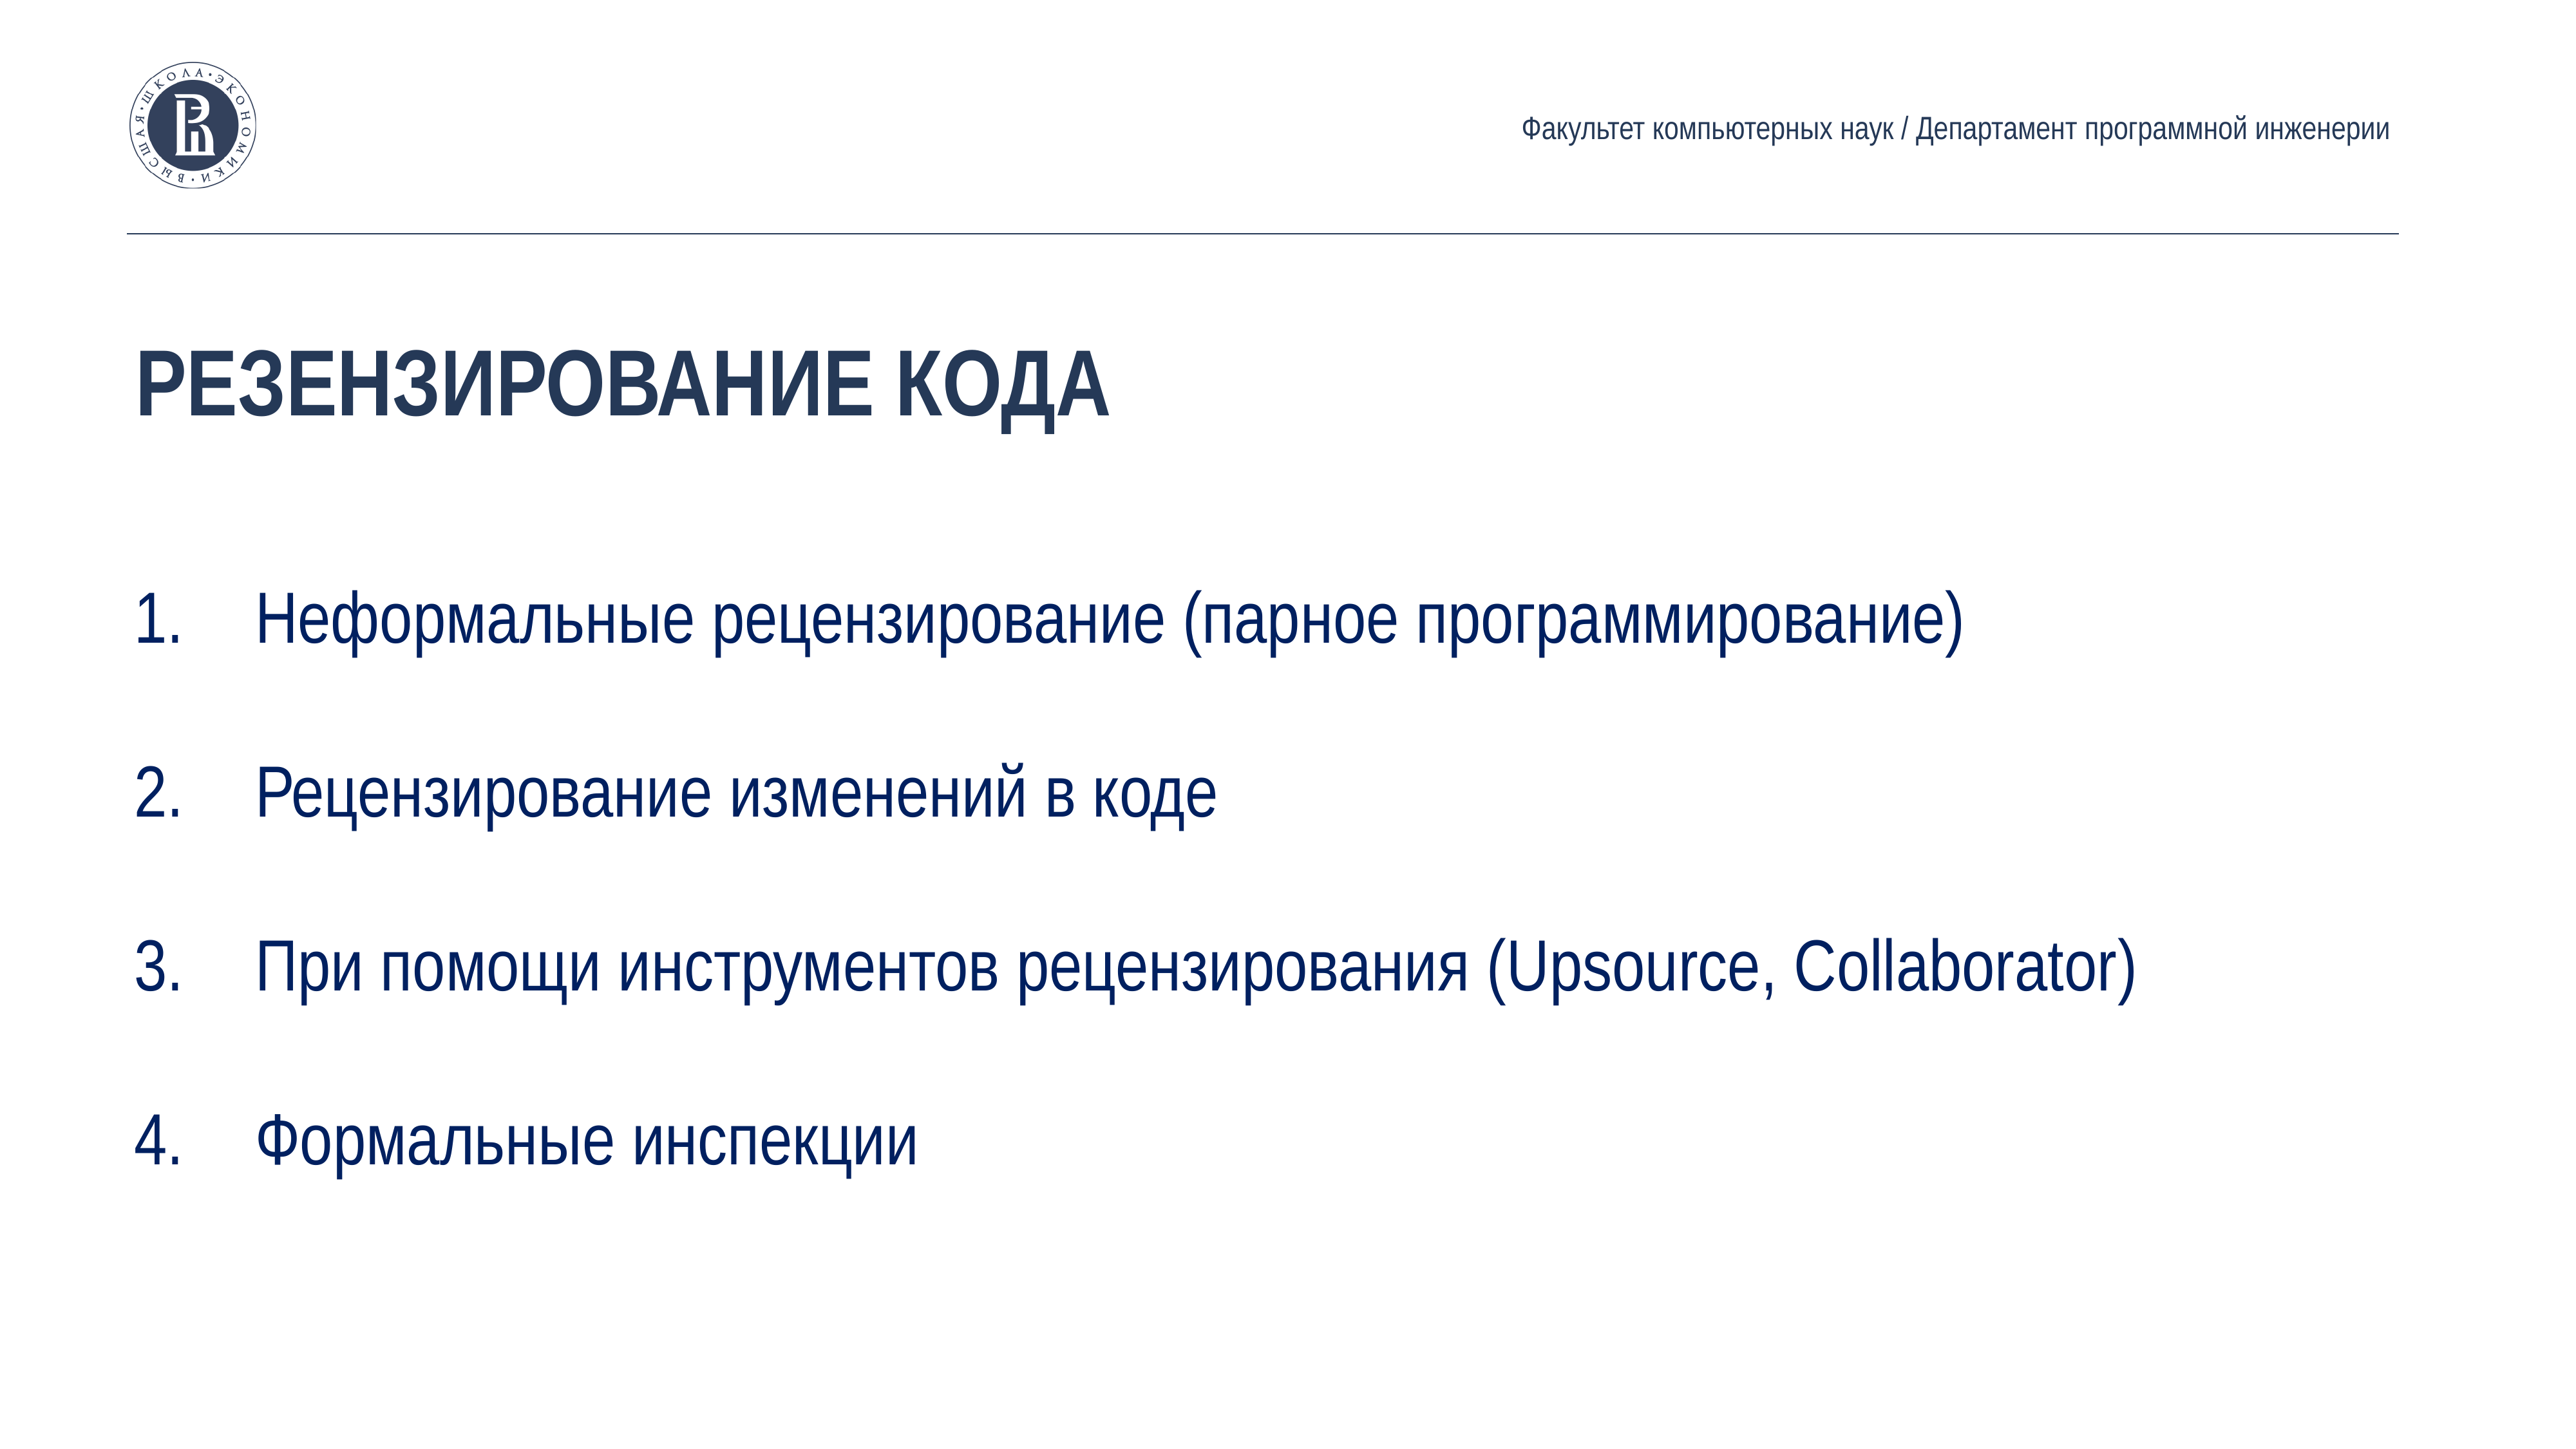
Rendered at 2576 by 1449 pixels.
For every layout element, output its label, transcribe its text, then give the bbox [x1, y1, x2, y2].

text_box Неформальные рецензирование (парное программирование) Рецензирование изменений в коде При помощи инструментов рецензирования (Upsource, Collaborator) Формальные инспекции [126, 475, 2399, 1364]
text_box РЕЗЕНЗИРОВАНИЕ КОДА [128, 314, 2391, 475]
picture [129, 62, 256, 189]
text_box Факультет компьютерных наук / Департамент программной инженерии [1198, 100, 2399, 154]
